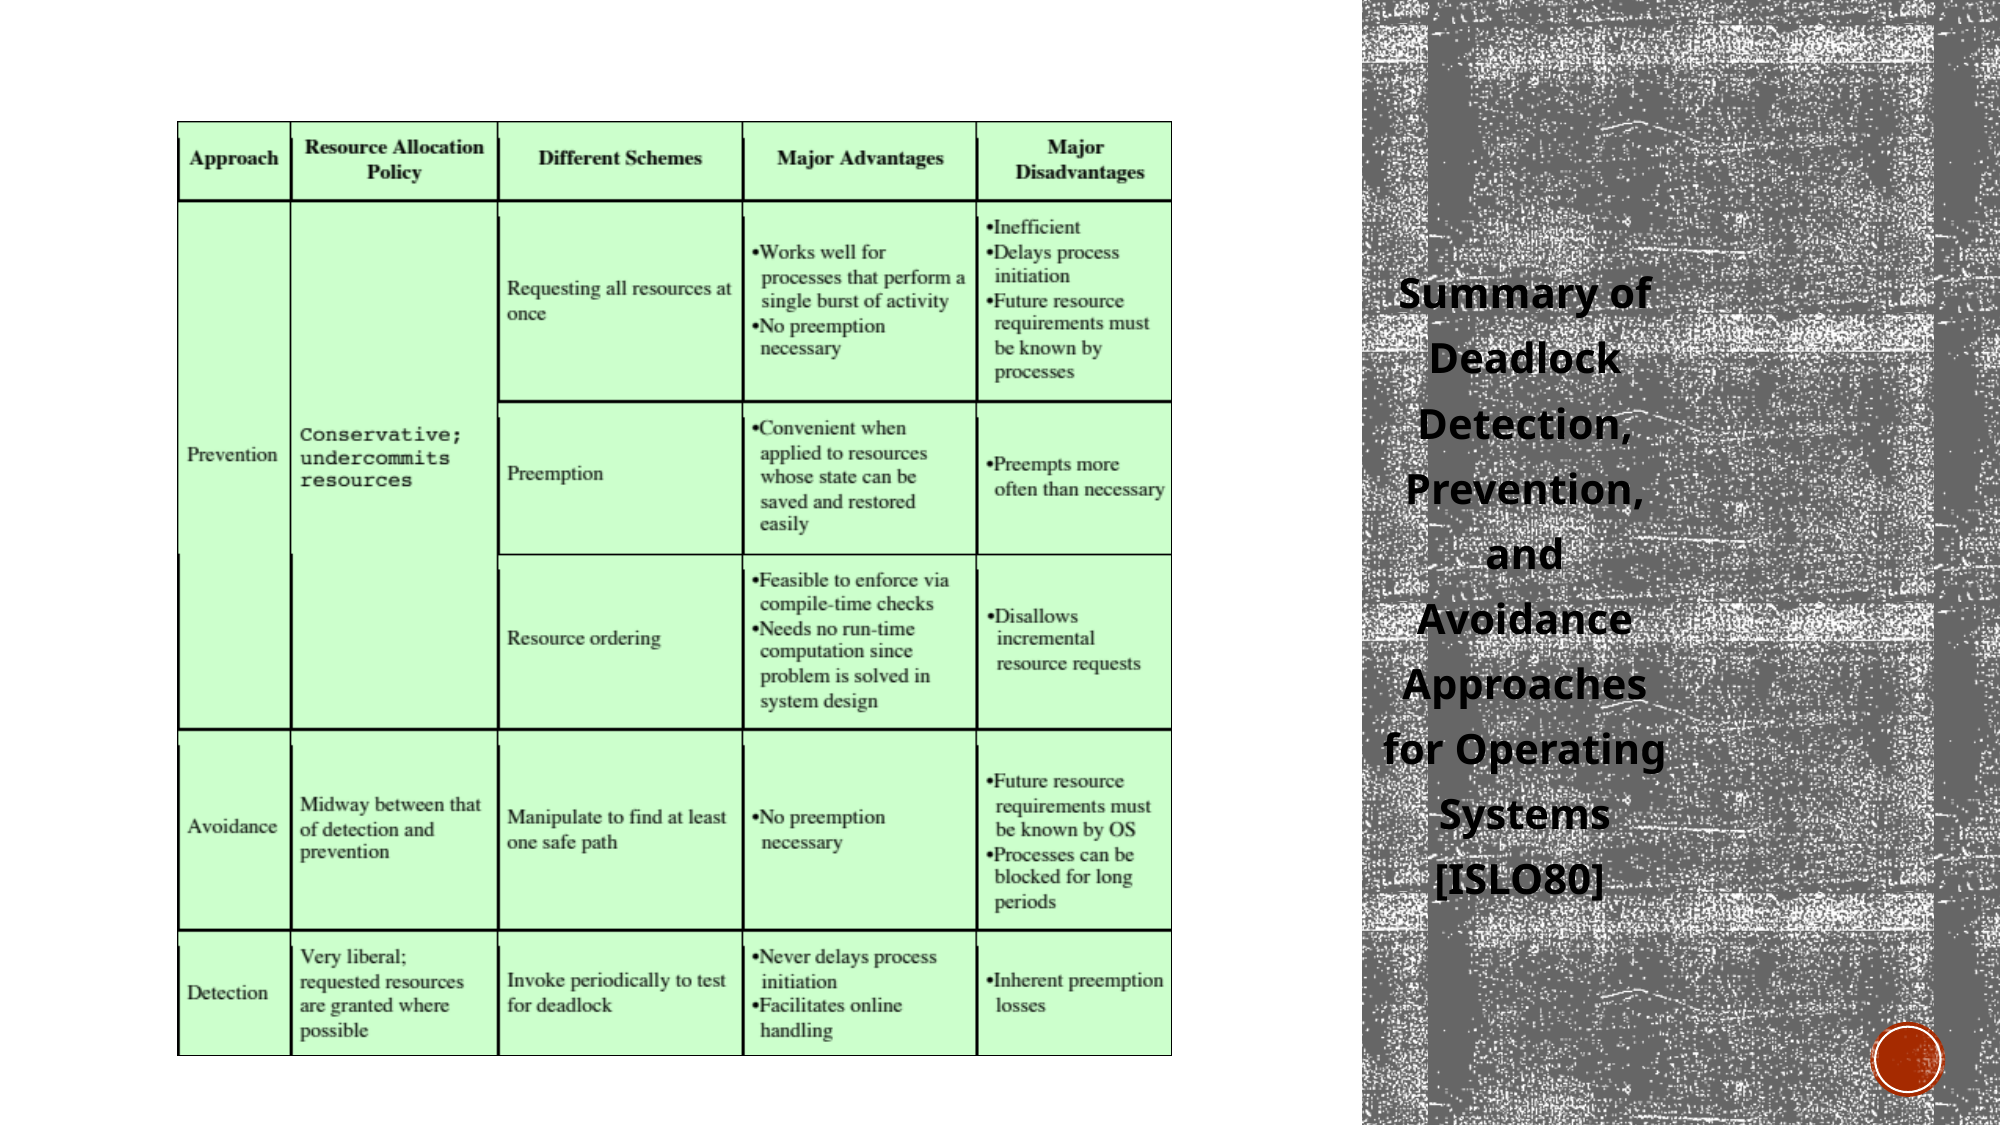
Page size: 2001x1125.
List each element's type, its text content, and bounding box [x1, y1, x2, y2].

picture [178, 121, 1170, 1055]
text_box Summary of Deadlock Detection, Prevention, and Avoidance Approaches for Operating Systems [ISLO80] [1362, 124, 1688, 910]
